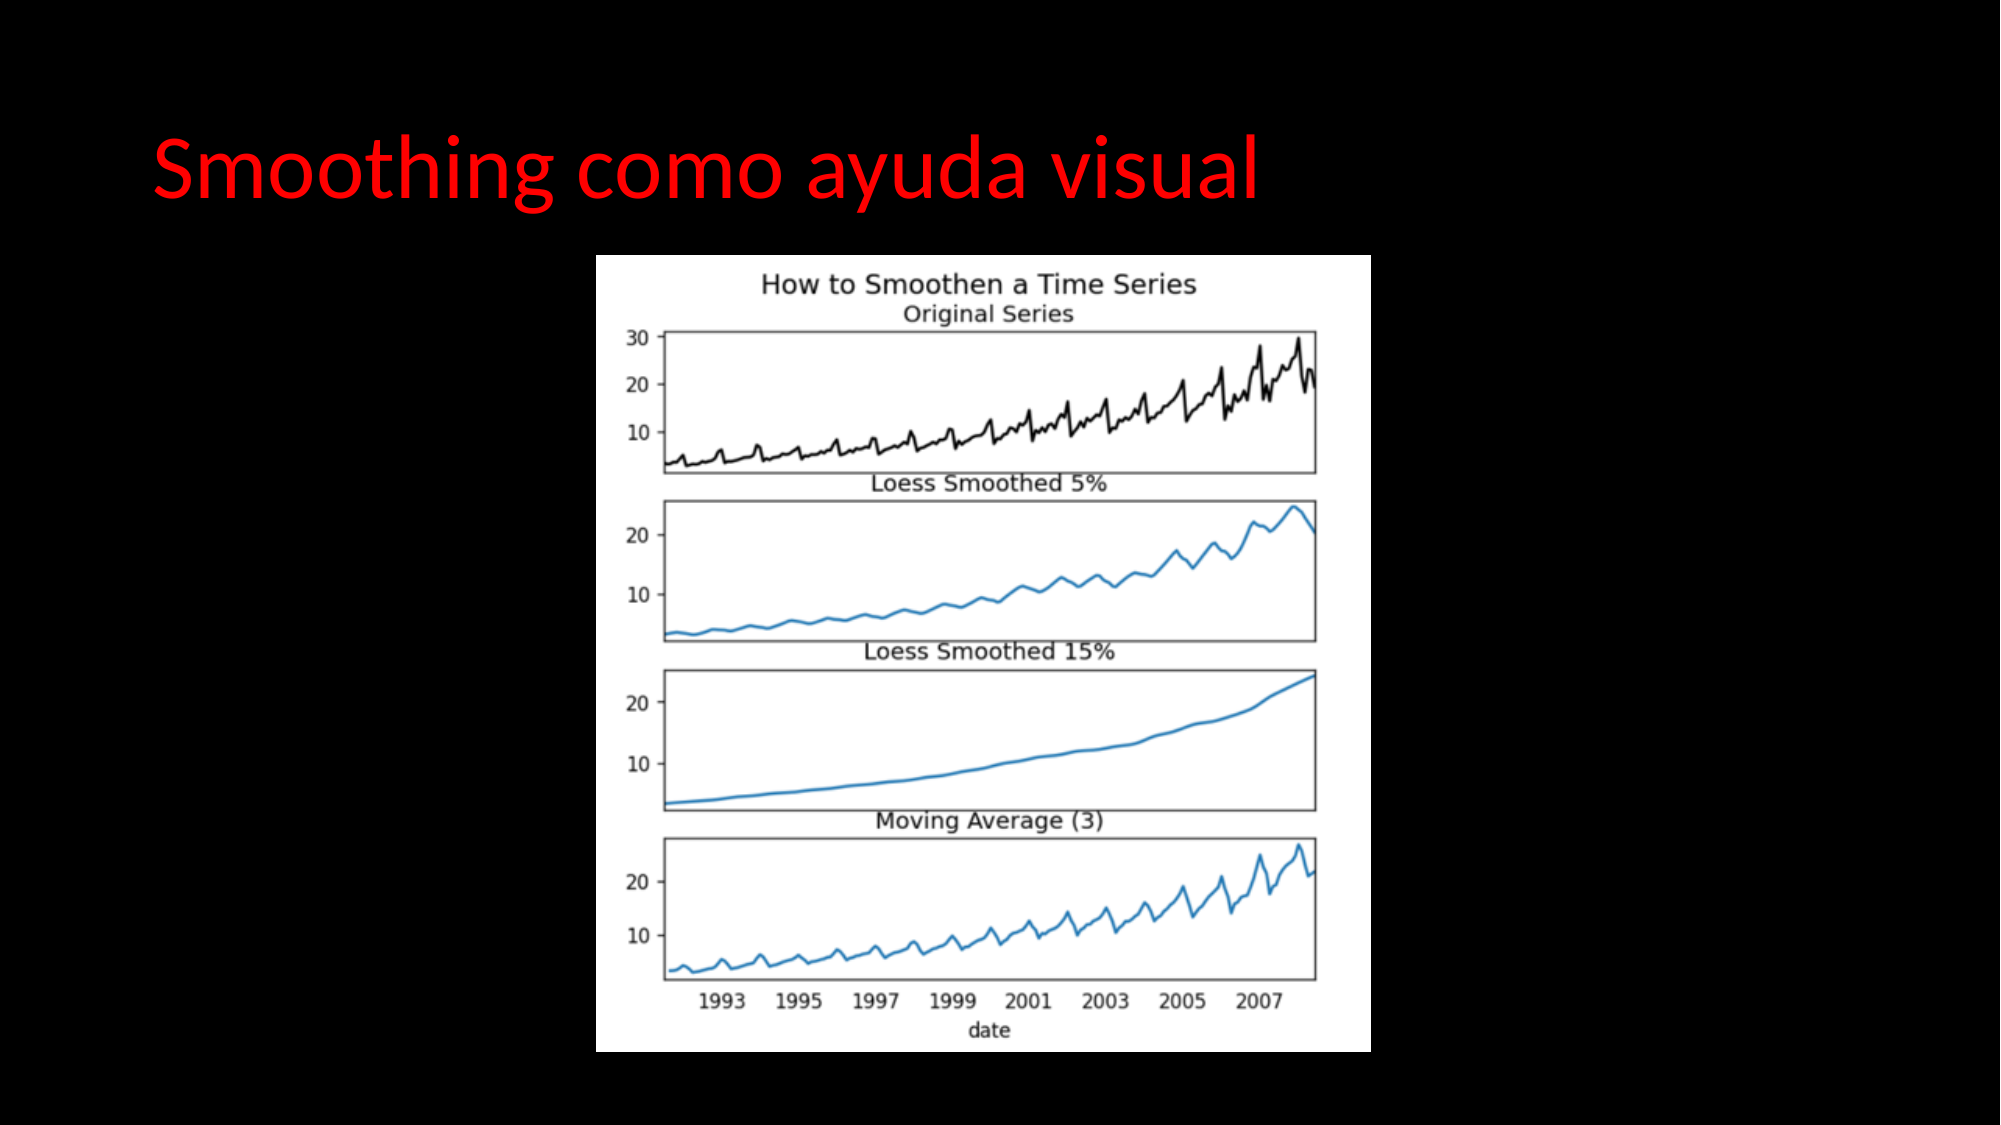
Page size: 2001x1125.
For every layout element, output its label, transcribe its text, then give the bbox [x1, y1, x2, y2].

title Smoothing como ayuda visual [137, 59, 1863, 278]
picture [595, 254, 1371, 1052]
